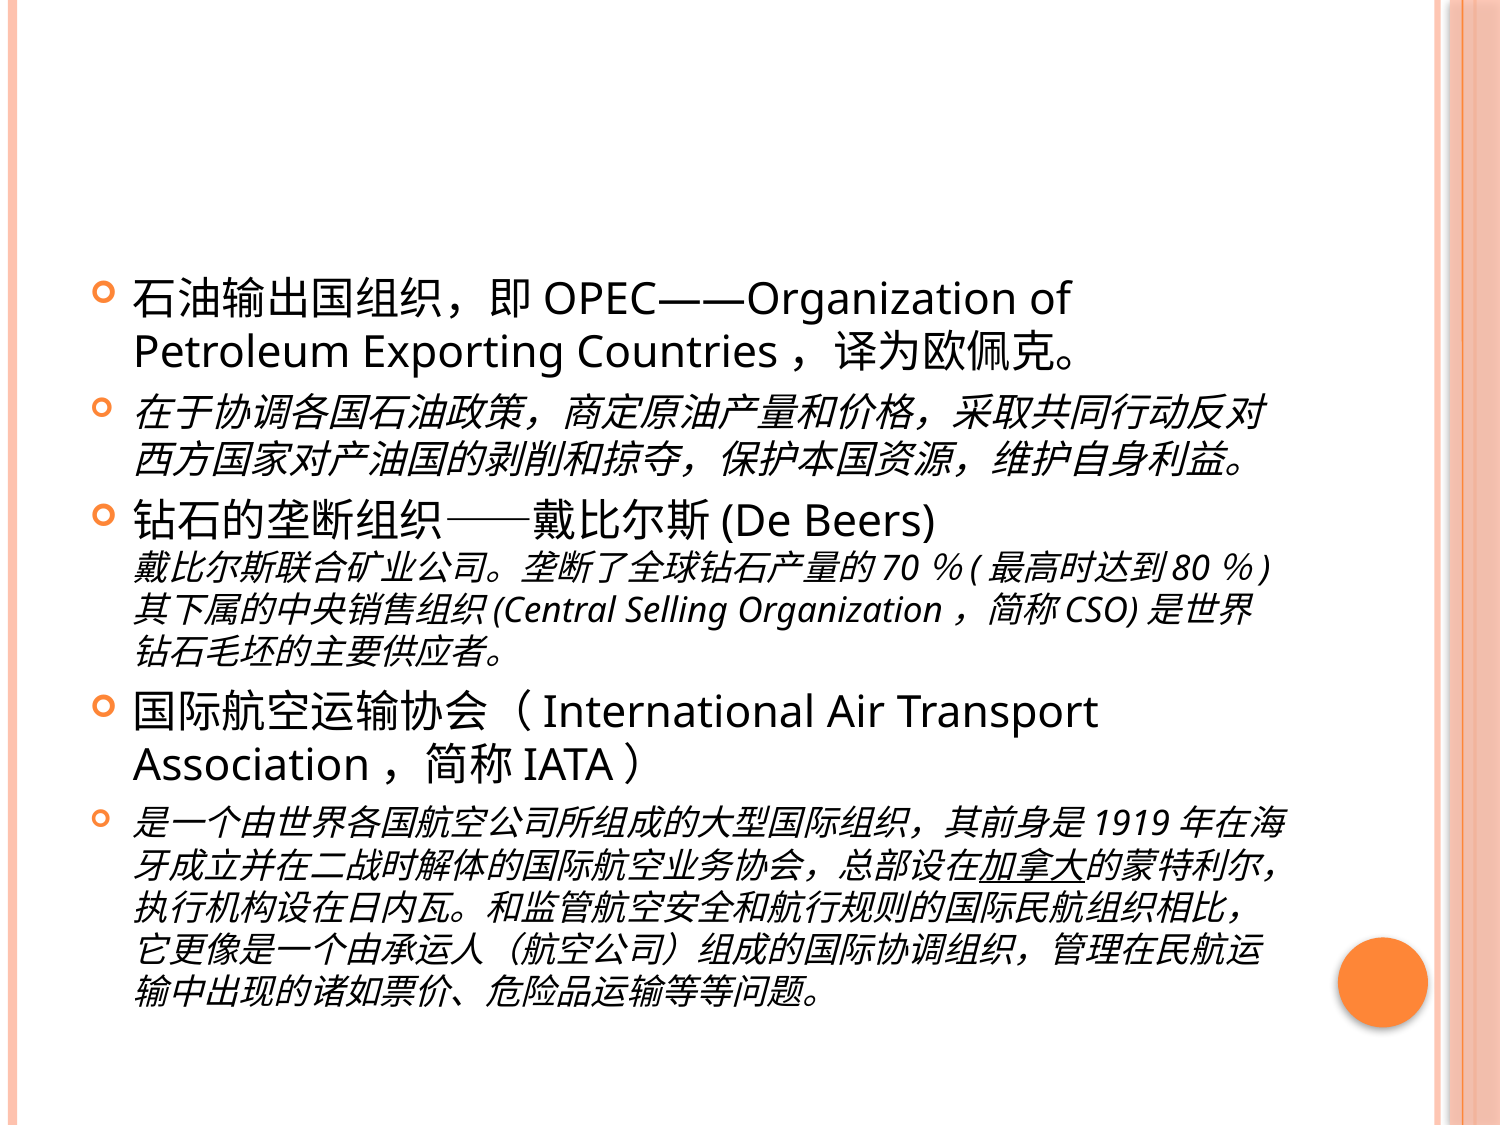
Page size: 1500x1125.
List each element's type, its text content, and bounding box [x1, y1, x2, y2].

list 石油输出国组织，即OPEC——Organization of Petroleum Exporting Countries，译为欧佩克。 在于协调各国石油政策，商定原油产量和价格，采取共同行动反对西方国家对产油国的剥削和掠夺，保护本国资源，维护自身利益。 钻石的垄断组织——戴比尔斯(De Beers) 戴比尔斯联合矿业公司。垄断了全球钻石产量的70％(最高时达到80％)其下属的中央销售组织(Central Selling Organization，简称CSO)是世界钻石毛坯的主要供应者。 国际航空运输协会（International Air Transport Association，简称IATA） 是一个由世界各国航空公司所组成的大型国际组织，其前身是1919年在海牙成立并在二战时解体的国际航空业务协会，总部设在加拿大的蒙特利尔，执行机构设在日内瓦。和监管航空安全和航行规则的国际民航组织相比，它更像是一个由承运人（航空公司）组成的国际协调组织，管理在民航运输中出现的诸如票价、危险品运输等等问题。 [75, 262, 1300, 1062]
